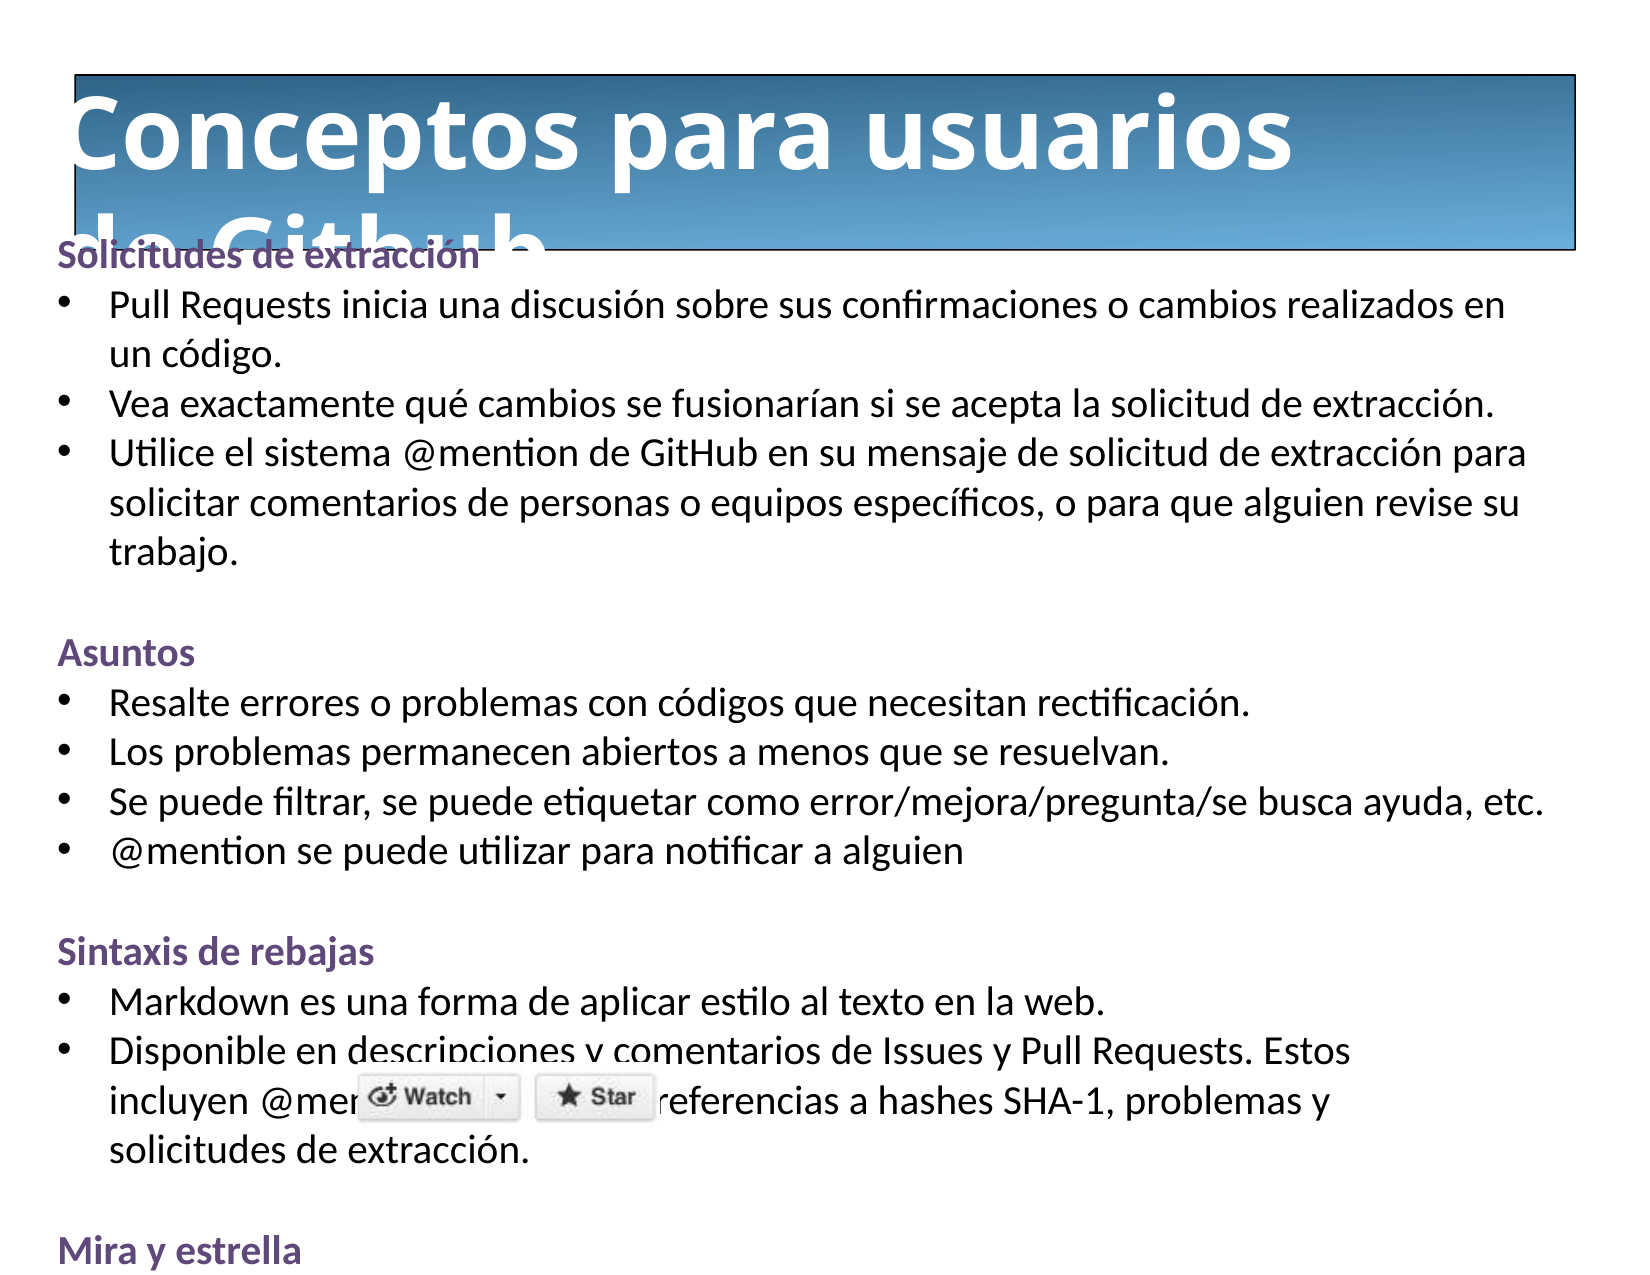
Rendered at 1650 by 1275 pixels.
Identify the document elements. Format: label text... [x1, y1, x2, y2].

text_box Solicitudes de extracción Pull Requests inicia una discusión sobre sus confirmaciones o cambios realizados en un código. Vea exactamente qué cambios se fusionarían si se acepta la solicitud de extracción. Utilice el sistema @mention de GitHub en su mensaje de solicitud de extracción para solicitar comentarios de personas o equipos específicos, o para que alguien revise su trabajo. Asuntos Resalte errores o problemas con códigos que necesitan rectificación. Los problemas permanecen abiertos a menos que se resuelvan. Se puede filtrar, se puede etiquetar como error/mejora/pregunta/se busca ayuda, etc. @mention se puede utilizar para notificar a alguien Sintaxis de rebajas Markdown es una forma de aplicar estilo al texto en la web. Disponible en descripciones y comentarios de Issues y Pull Requests. Estos incluyen @menciones, así como referencias a hashes SHA-1, problemas y solicitudes de extracción. Mira y estrella Watch nos notifica todas las conversaciones además de sus @menciones, confirmaciones, comentarios sobre la discusión. Star lo marcará como favorito pero no se mostrará en sus paneles como en el reloj. [54, 225, 1557, 1275]
picture [1445, 76, 1574, 249]
text_box [357, 1062, 660, 1128]
title Conceptos para usuarios de Github.. [55, 66, 1445, 225]
